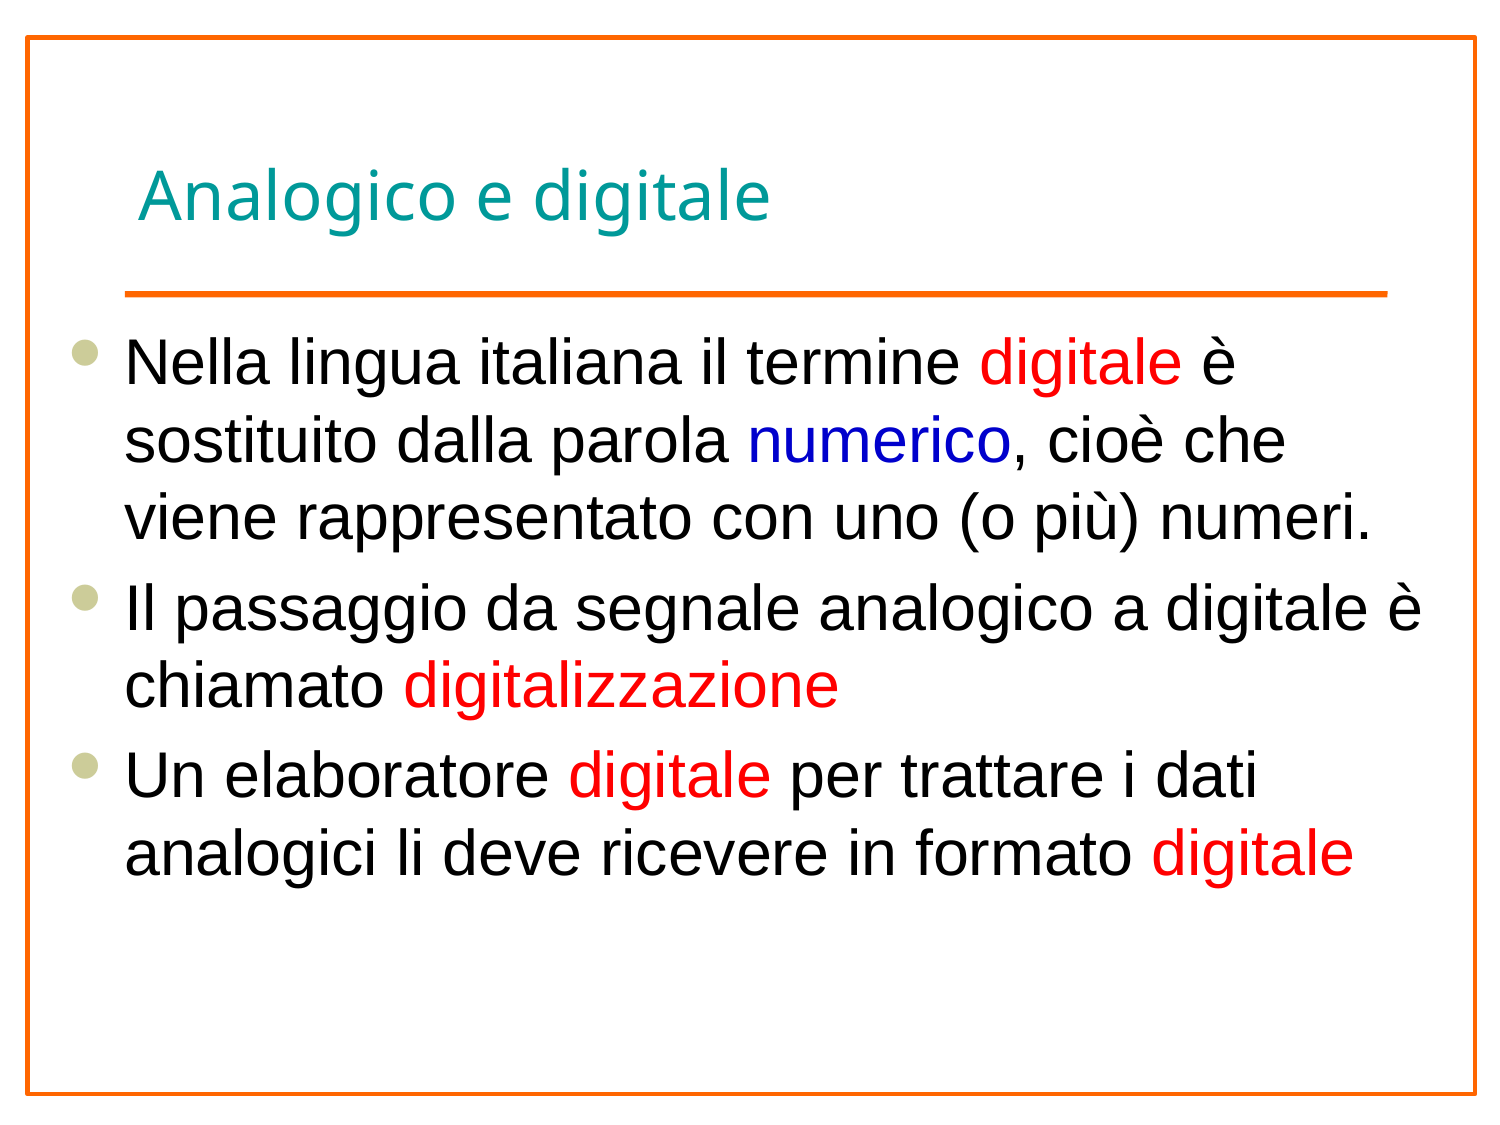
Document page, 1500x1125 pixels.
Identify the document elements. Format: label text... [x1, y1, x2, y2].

title Analogico e digitale [123, 54, 1387, 243]
list Nella lingua italiana il termine digitale è sostituito dalla parola numerico, cioè che viene rappresentato con uno (o più) numeri. Il passaggio da segnale analogico a digitale è chiamato digitalizzazione Un elaboratore digitale per trattare i dati analogici li deve ricevere in formato digitale [53, 312, 1459, 1071]
